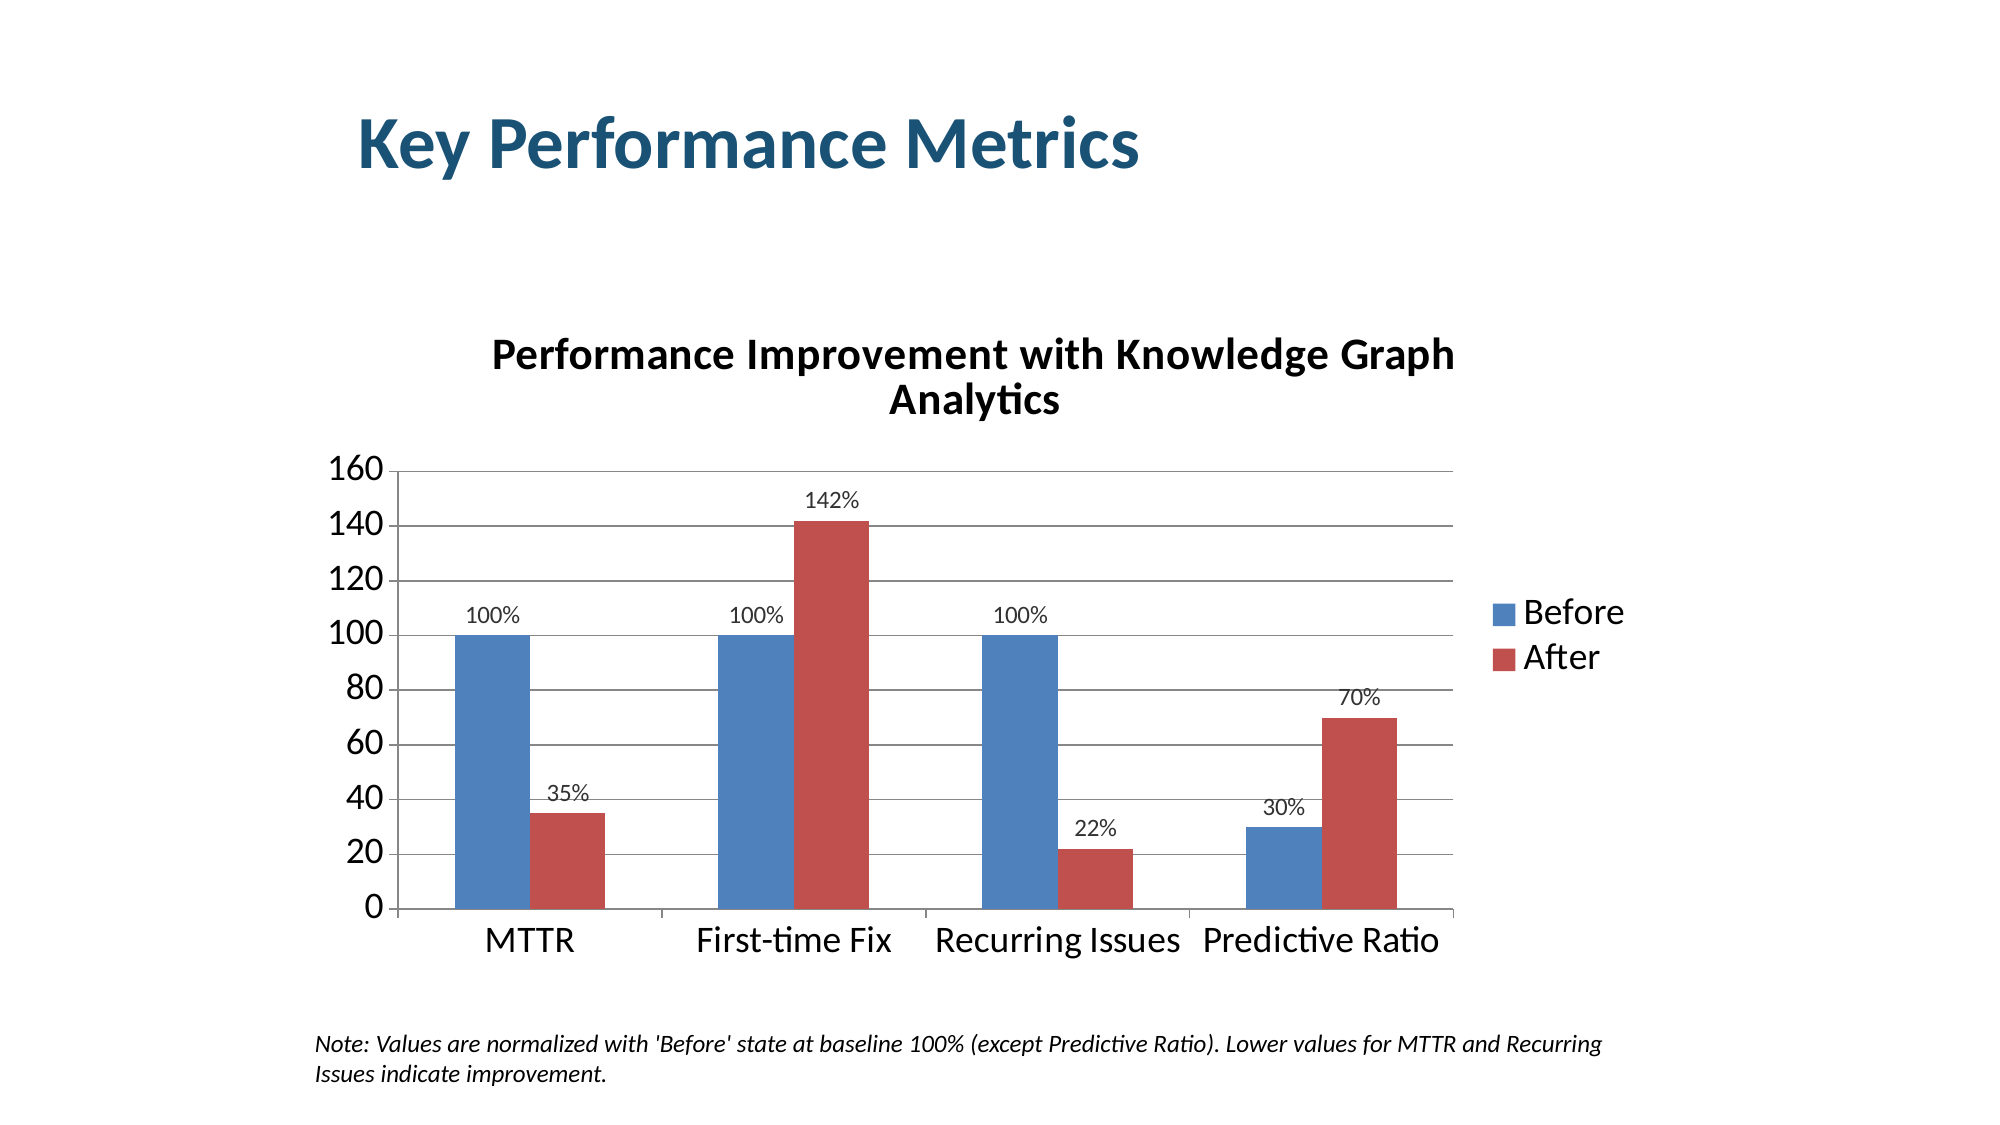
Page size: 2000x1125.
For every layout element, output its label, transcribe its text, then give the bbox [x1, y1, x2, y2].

chart [299, 299, 1651, 976]
title Key Performance Metrics [75, 45, 1425, 233]
text_box Note: Values are normalized with 'Before' state at baseline 100% (except Predictive Ratio). Lower values for MTTR and Recurring Issues indicate improvement. [299, 982, 1650, 1095]
